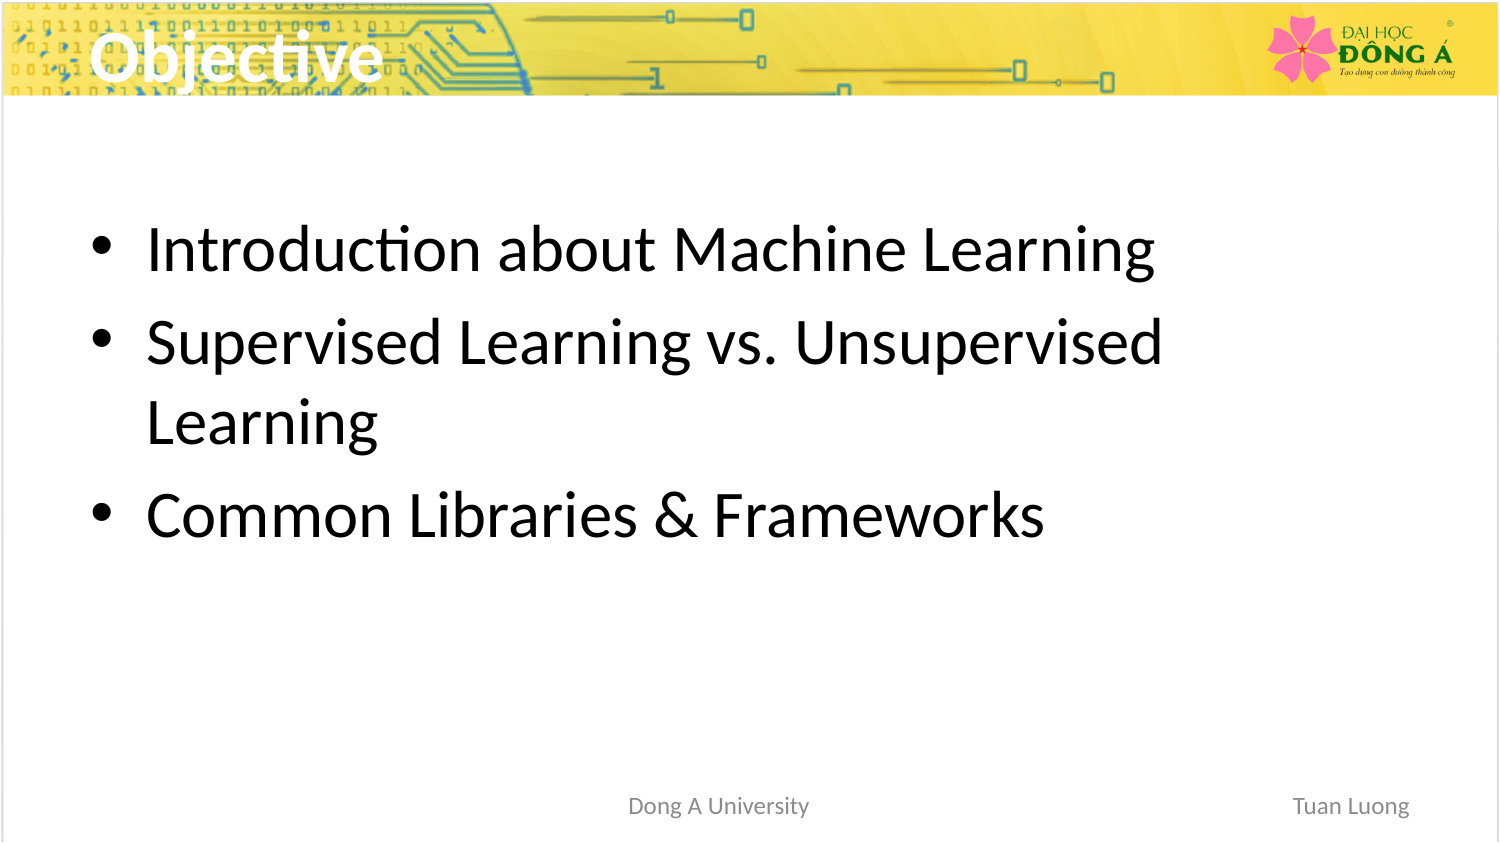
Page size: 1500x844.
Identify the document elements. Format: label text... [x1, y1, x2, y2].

footer Dong A University [395, 782, 1043, 827]
slide_number 2 [1074, 782, 1425, 827]
list Introduction about Machine Learning Supervised Learning vs. Unsupervised Learning Common Libraries & Frameworks [75, 196, 1425, 754]
title Objective [75, 0, 1176, 106]
picture [1, 2, 1499, 842]
